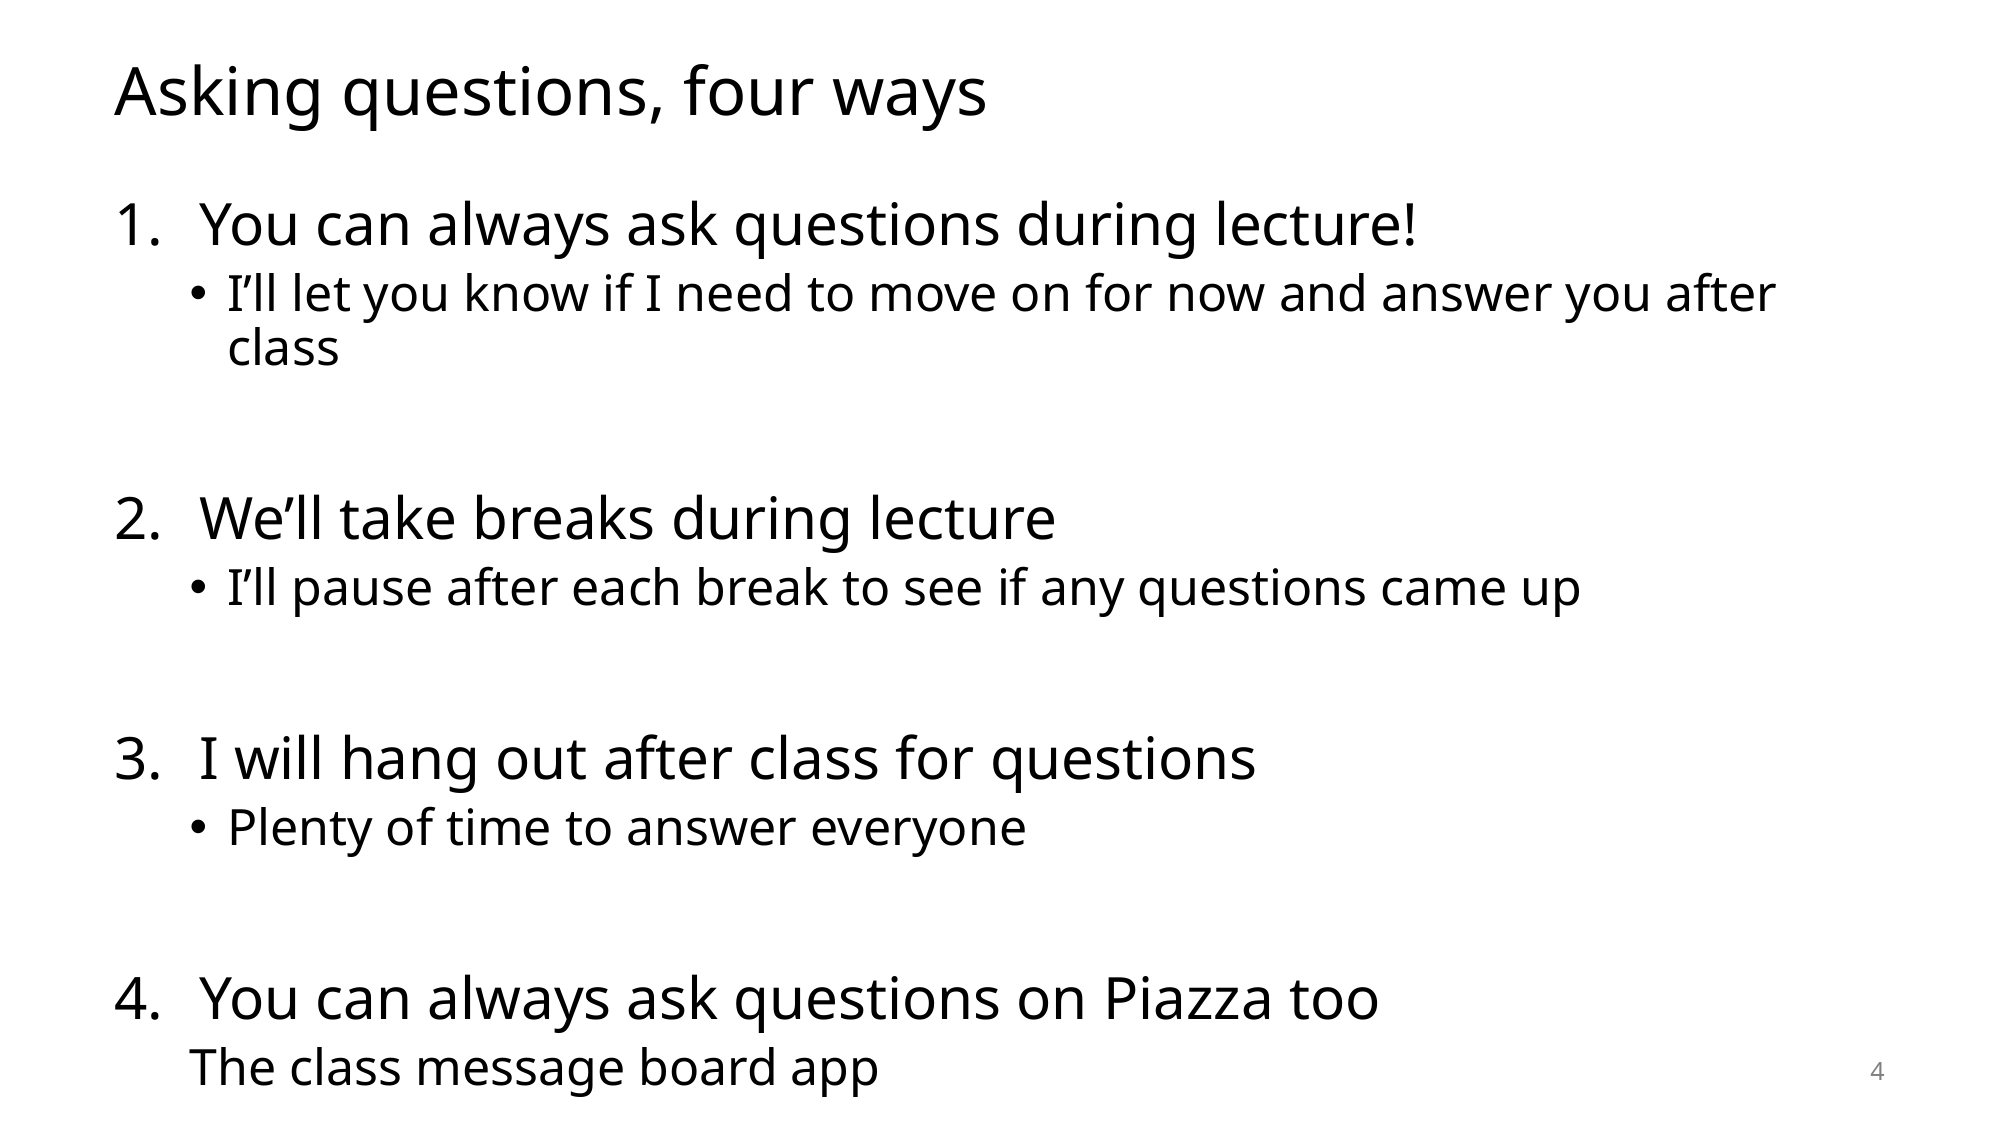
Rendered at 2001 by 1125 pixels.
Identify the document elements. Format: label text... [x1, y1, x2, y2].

slide_number 4 [1749, 1042, 1900, 1103]
title Asking questions, four ways [99, 37, 1900, 150]
list You can always ask questions during lecture! I’ll let you know if I need to move on for now and answer you after class We’ll take breaks during lecture I’ll pause after each break to see if any questions came up I will hang out after class for questions Plenty of time to answer everyone You can always ask questions on Piazza too The class message board app [99, 187, 1900, 1013]
